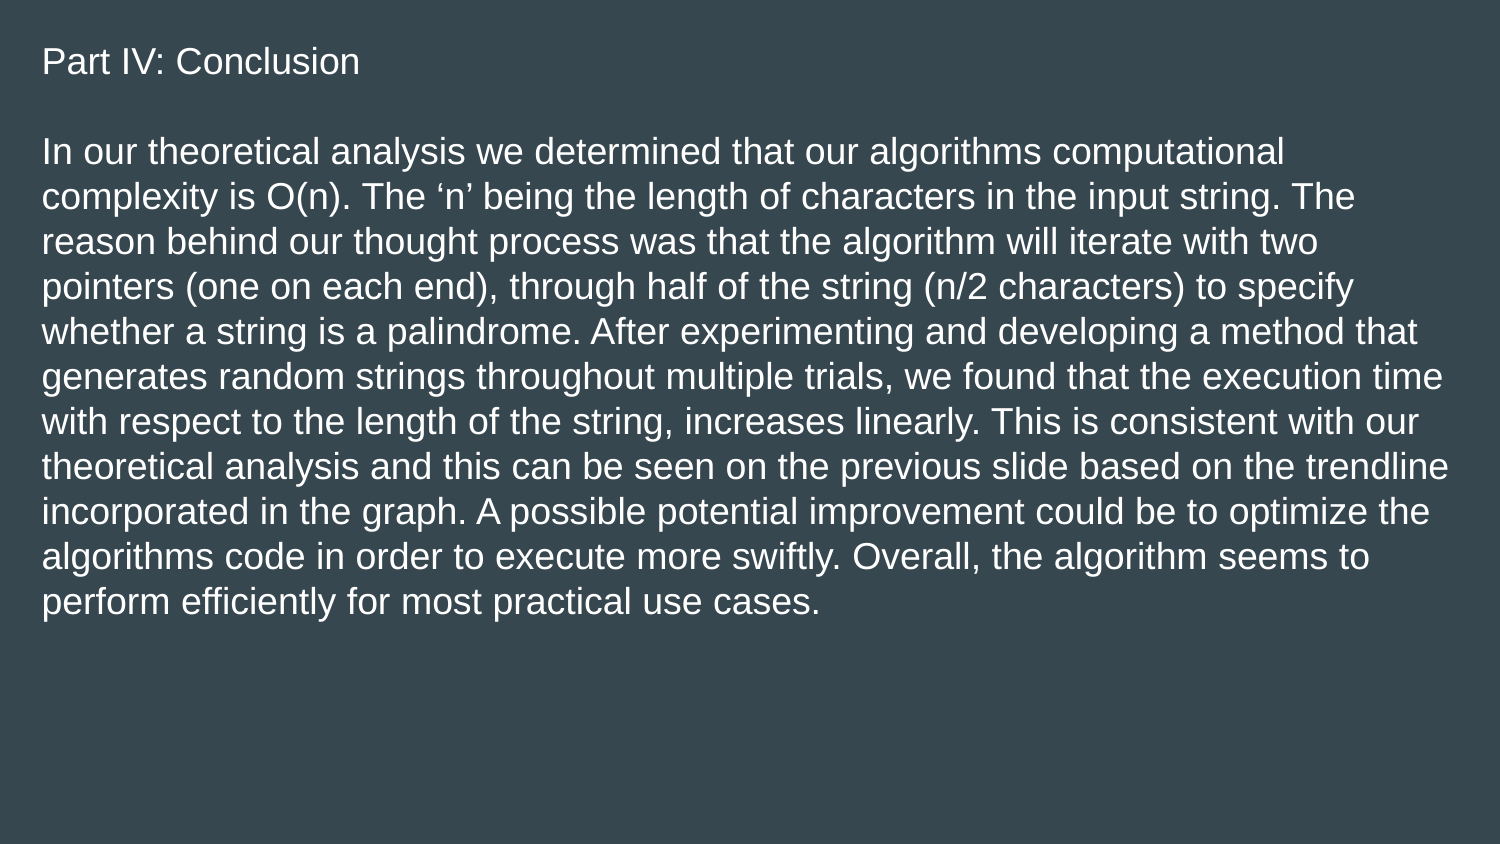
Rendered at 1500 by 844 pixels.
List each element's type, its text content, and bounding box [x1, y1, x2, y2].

text_box Part IV: Conclusion In our theoretical analysis we determined that our algorithms computational complexity is O(n). The ‘n’ being the length of characters in the input string. The reason behind our thought process was that the algorithm will iterate with two pointers (one on each end), through half of the string (n/2 characters) to specify whether a string is a palindrome. After experimenting and developing a method that generates random strings throughout multiple trials, we found that the execution time with respect to the length of the string, increases linearly. This is consistent with our theoretical analysis and this can be seen on the previous slide based on the trendline incorporated in the graph. A possible potential improvement could be to optimize the algorithms code in order to execute more swiftly. Overall, the algorithm seems to perform efficiently for most practical use cases. [26, 21, 1472, 824]
